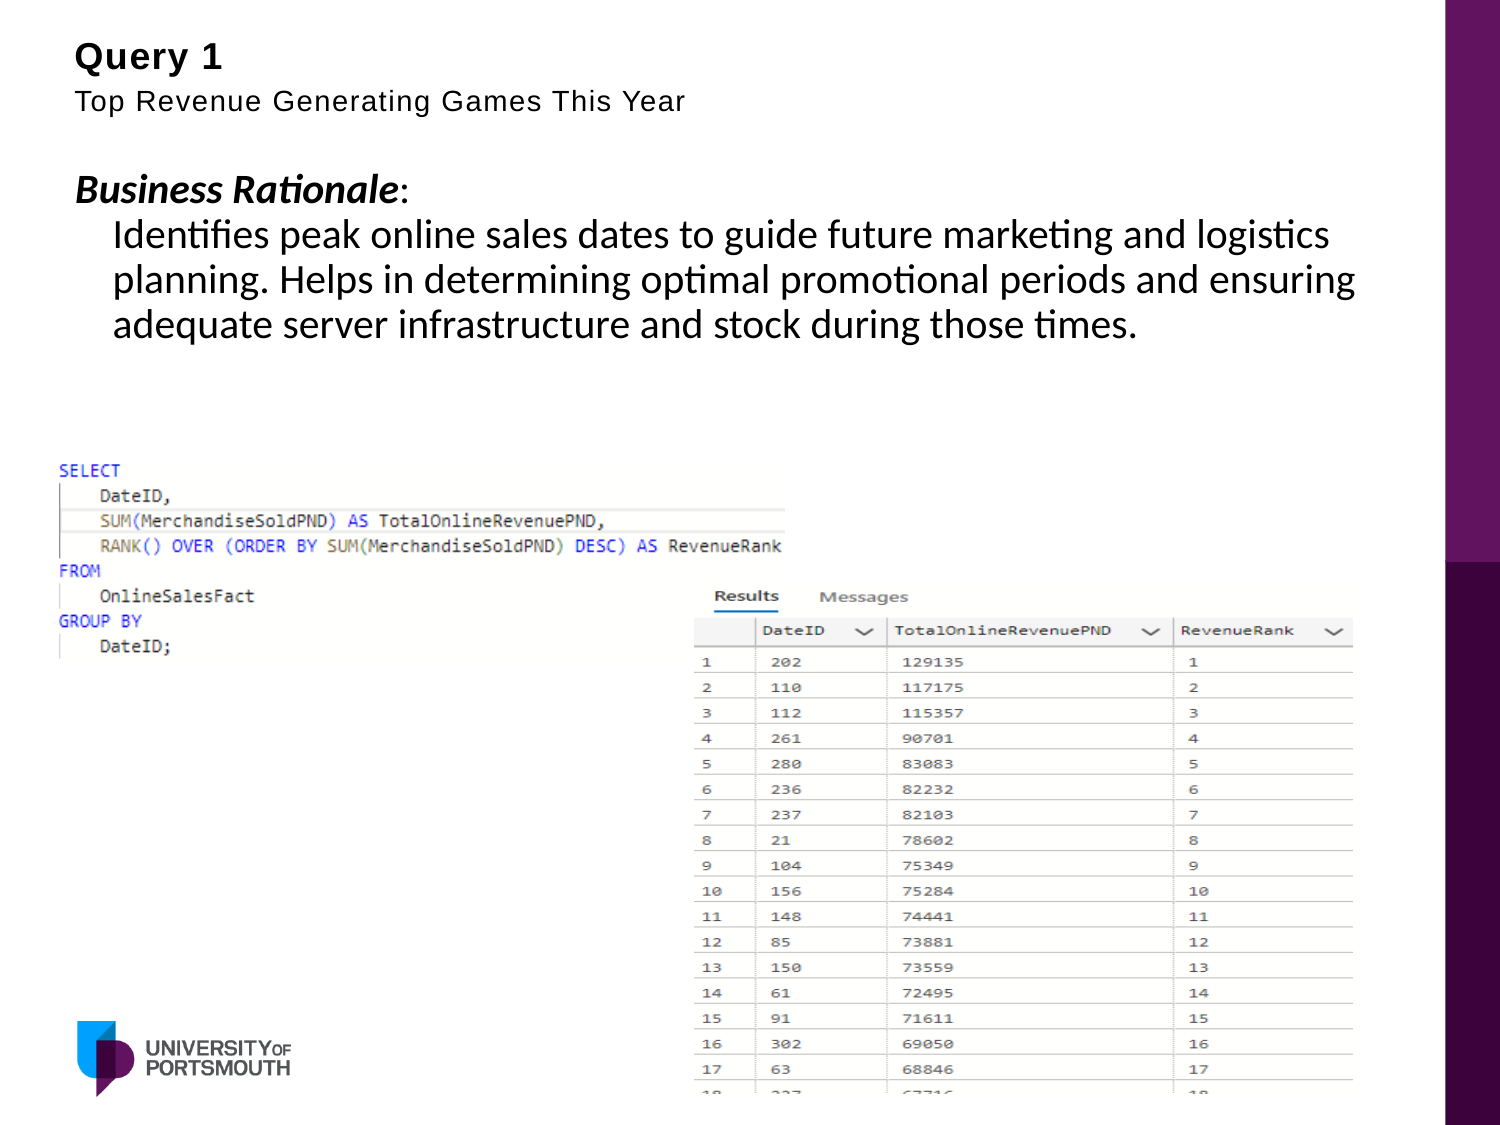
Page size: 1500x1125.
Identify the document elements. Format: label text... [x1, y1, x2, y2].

title Query 1 Top Revenue Generating Games This Year [59, 17, 1431, 176]
picture [77, 1021, 291, 1097]
picture [59, 463, 1353, 1094]
list Business Rationale: Identifies peak online sales dates to guide future marketing and logistics planning. Helps in determining optimal promotional periods and ensuring adequate server infrastructure and stock during those times. [60, 160, 1431, 973]
